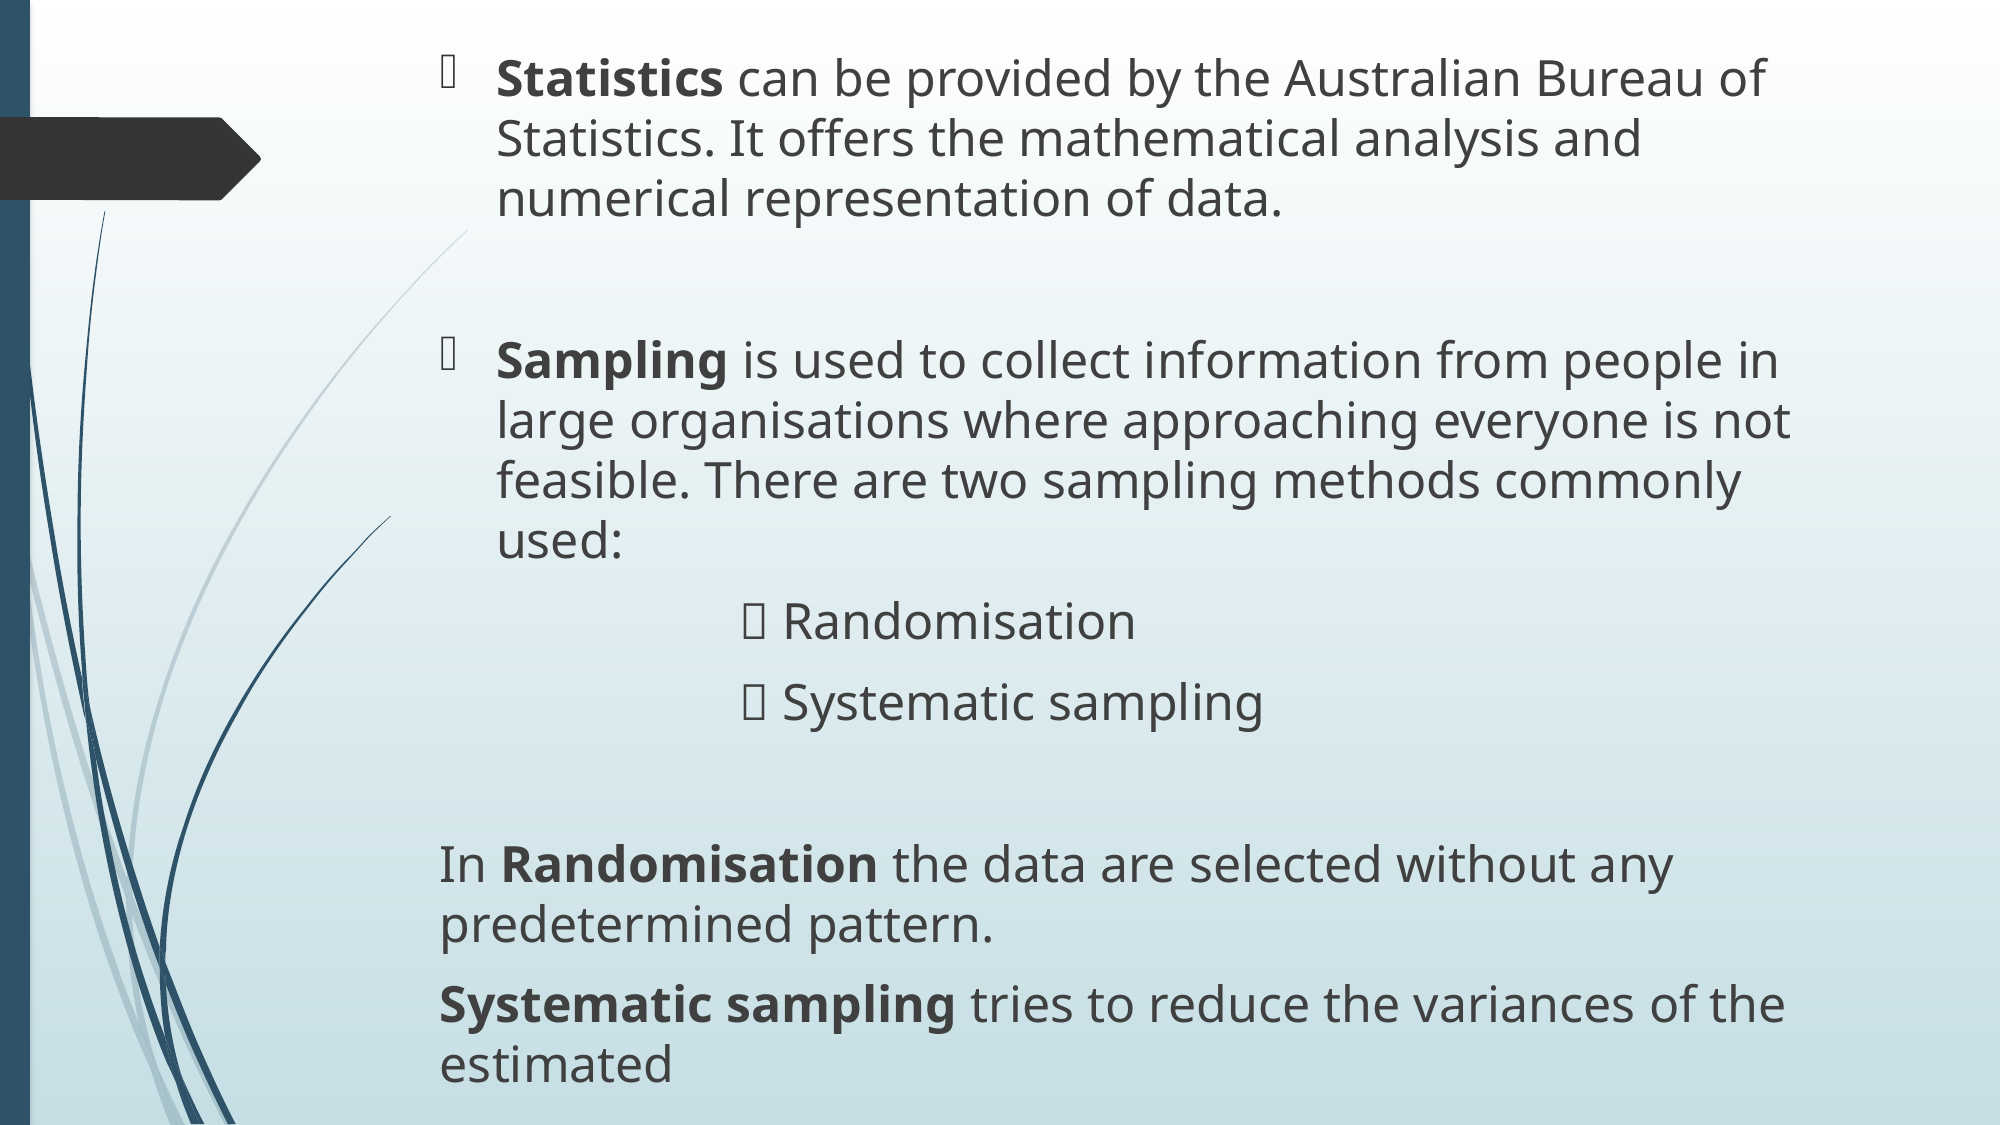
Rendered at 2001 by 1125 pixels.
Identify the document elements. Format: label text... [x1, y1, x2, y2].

list Statistics can be provided by the Australian Bureau of Statistics. It offers the mathematical analysis and numerical representation of data. Sampling is used to collect information from people in large organisations where approaching everyone is not feasible. There are two sampling methods commonly used:  Randomisation  Systematic sampling In Randomisation the data are selected without any predetermined pattern. Systematic sampling tries to reduce the variances of the estimated [424, 39, 1888, 1125]
